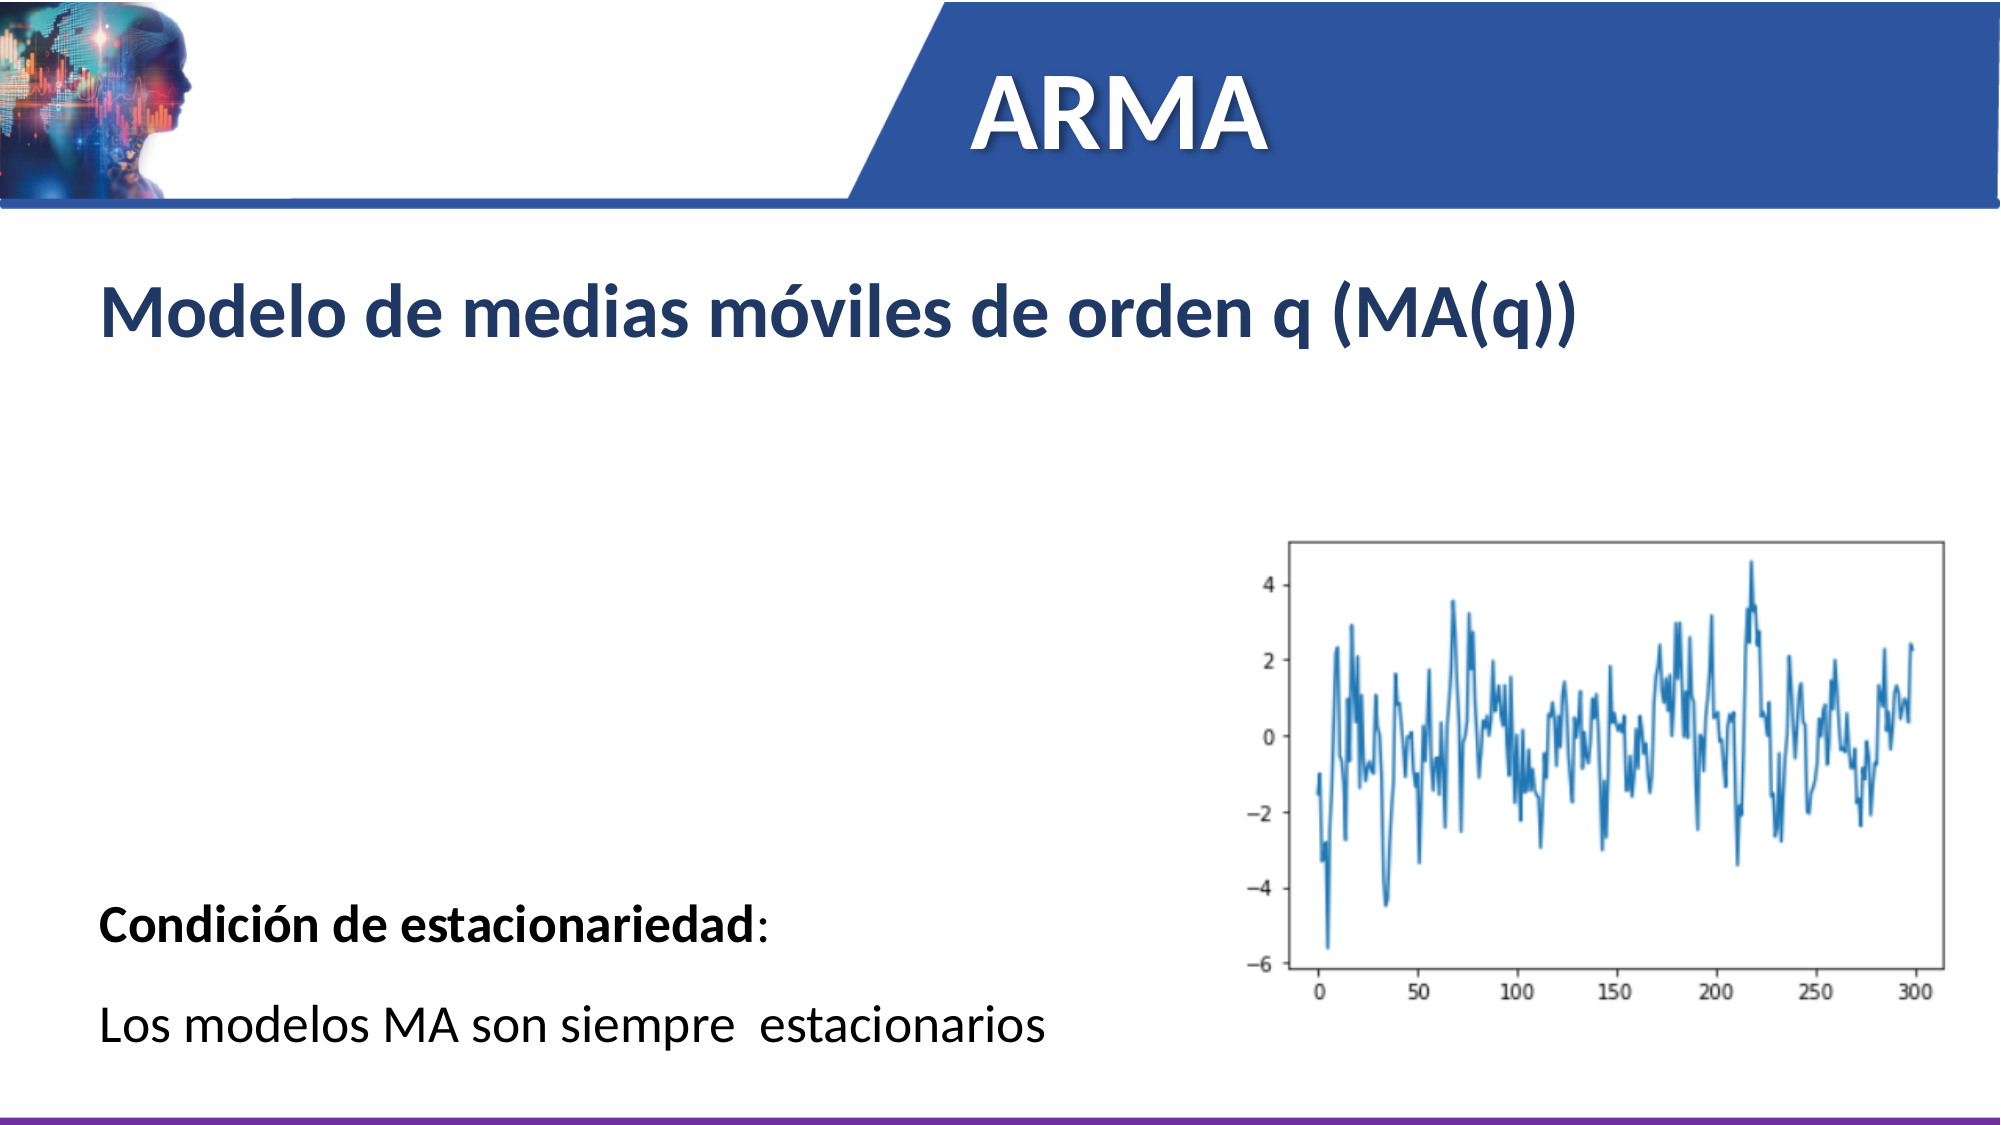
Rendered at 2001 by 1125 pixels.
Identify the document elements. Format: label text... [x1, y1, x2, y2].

picture [1246, 519, 1961, 1020]
text_box ARMA [955, 29, 1961, 180]
picture [0, 2, 2000, 209]
